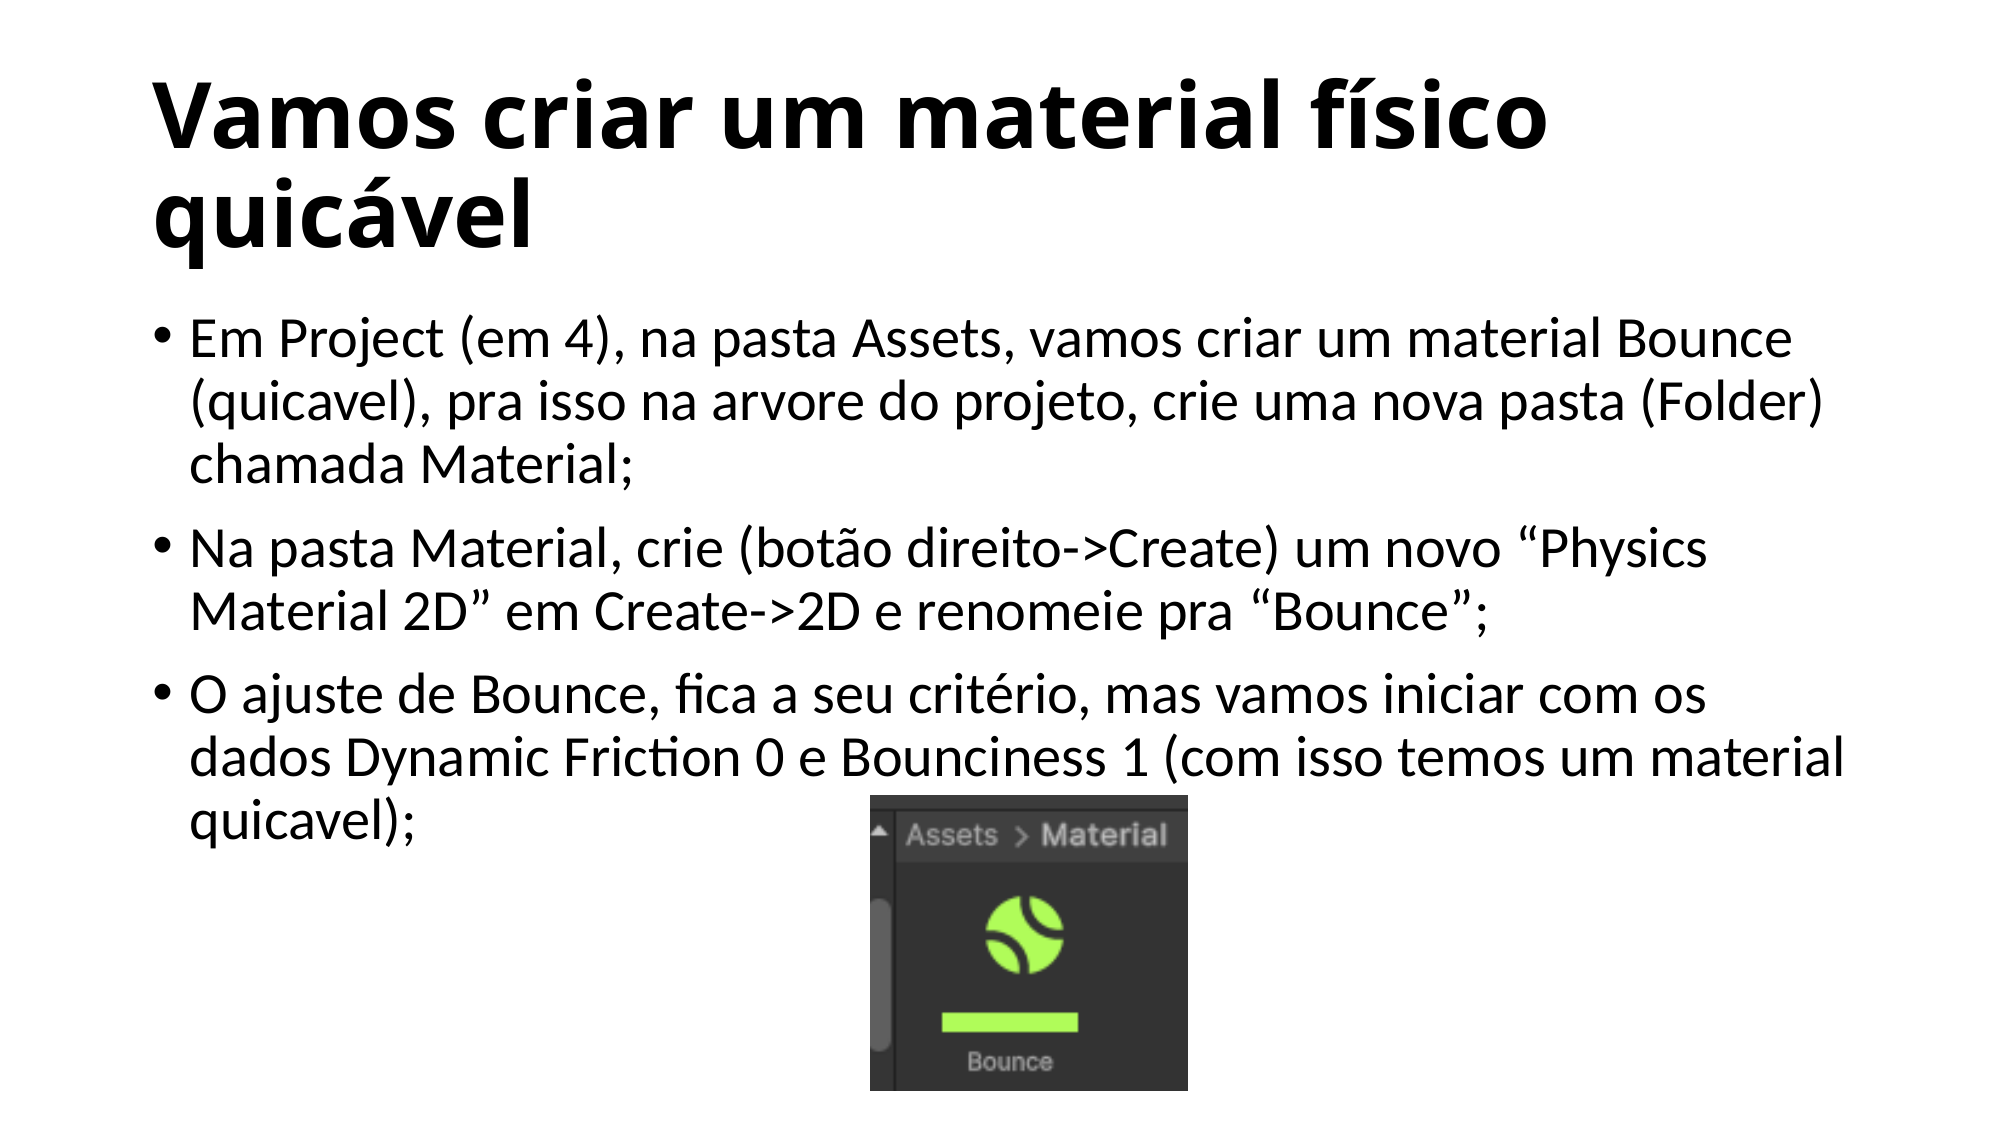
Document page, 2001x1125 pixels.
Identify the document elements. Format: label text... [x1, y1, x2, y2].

picture [870, 795, 1188, 1091]
list Em Project (em 4), na pasta Assets, vamos criar um material Bounce (quicavel), pra isso na arvore do projeto, crie uma nova pasta (Folder) chamada Material; Na pasta Material, crie (botão direito->Create) um novo “Physics Material 2D” em Create->2D e renomeie pra “Bounce”; O ajuste de Bounce, fica a seu critério, mas vamos iniciar com os dados Dynamic Friction 0 e Bounciness 1 (com isso temos um material quicavel); [137, 299, 1863, 1014]
title Vamos criar um material físico quicável [137, 59, 1863, 278]
